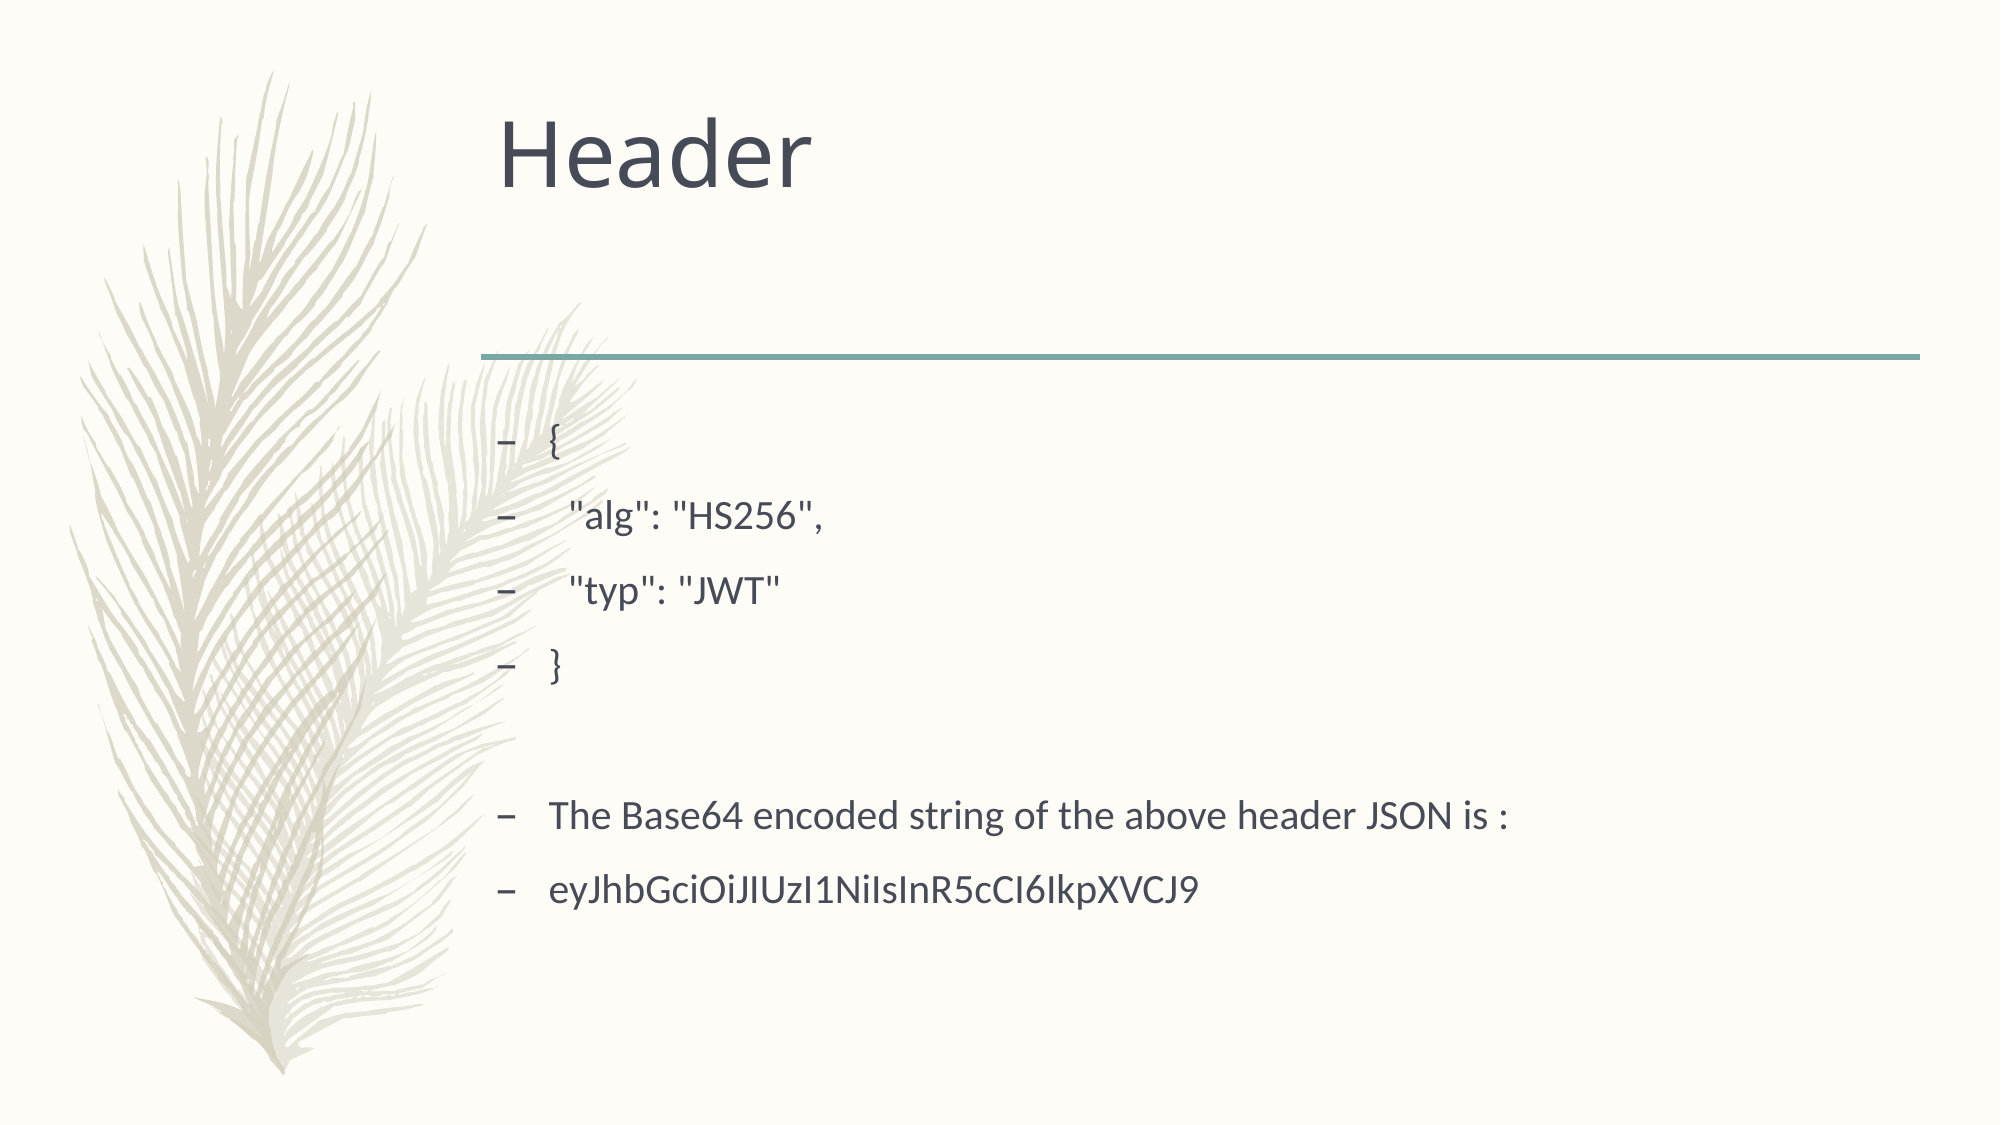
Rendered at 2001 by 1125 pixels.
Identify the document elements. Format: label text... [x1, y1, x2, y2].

list { "alg": "HS256", "typ": "JWT" } The Base64 encoded string of the above header JSON is : eyJhbGciOiJIUzI1NiIsInR5cCI6IkpXVCJ9 [481, 399, 1920, 999]
title Header [481, 93, 1920, 350]
